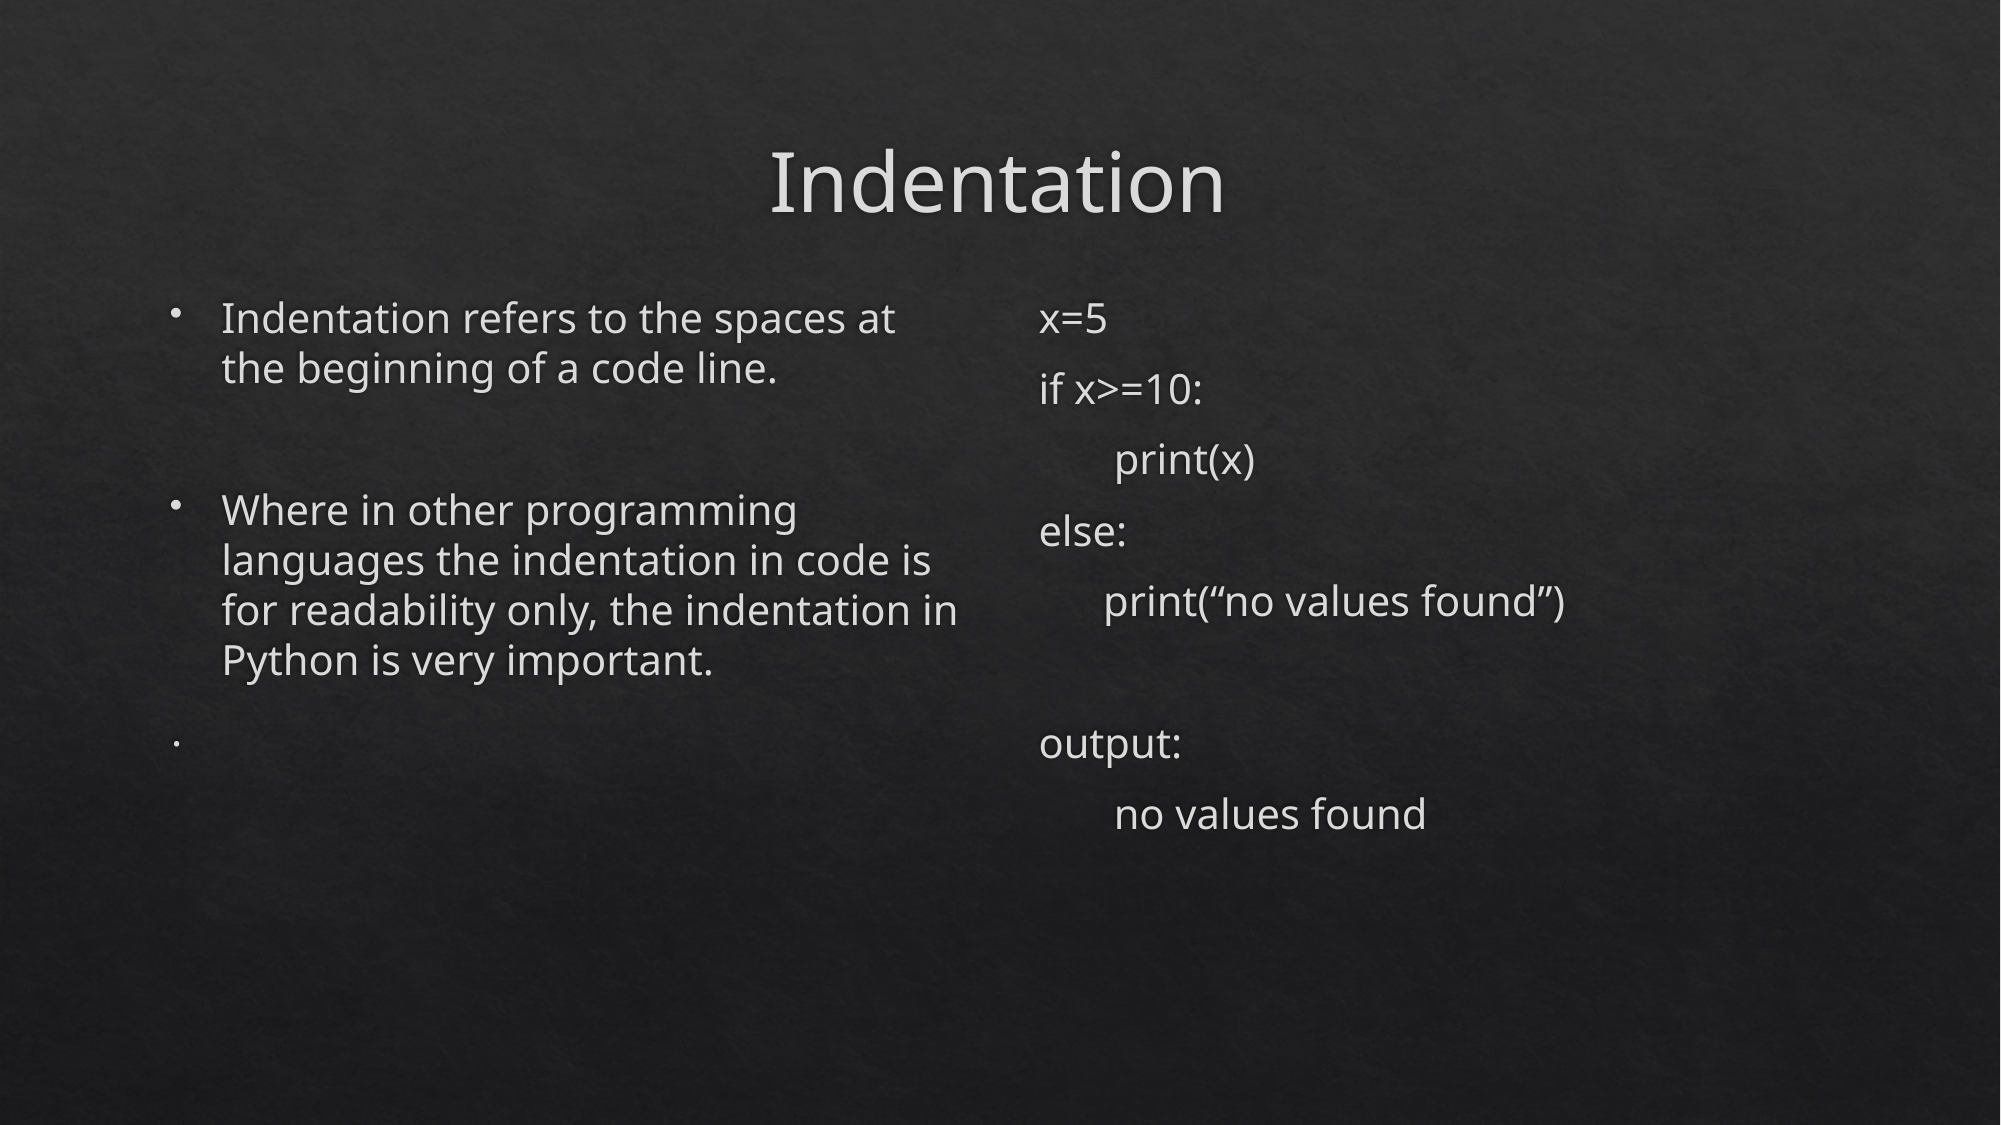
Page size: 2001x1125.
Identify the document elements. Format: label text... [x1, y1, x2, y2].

list x=5 if x>=10: print(x) else: print(“no values found”) output: no values found [1017, 284, 1849, 950]
list Indentation refers to the spaces at the beginning of a code line. Where in other programming languages the indentation in code is for readability only, the indentation in Python is very important. . [149, 284, 980, 950]
title Indentation [149, 99, 1849, 260]
